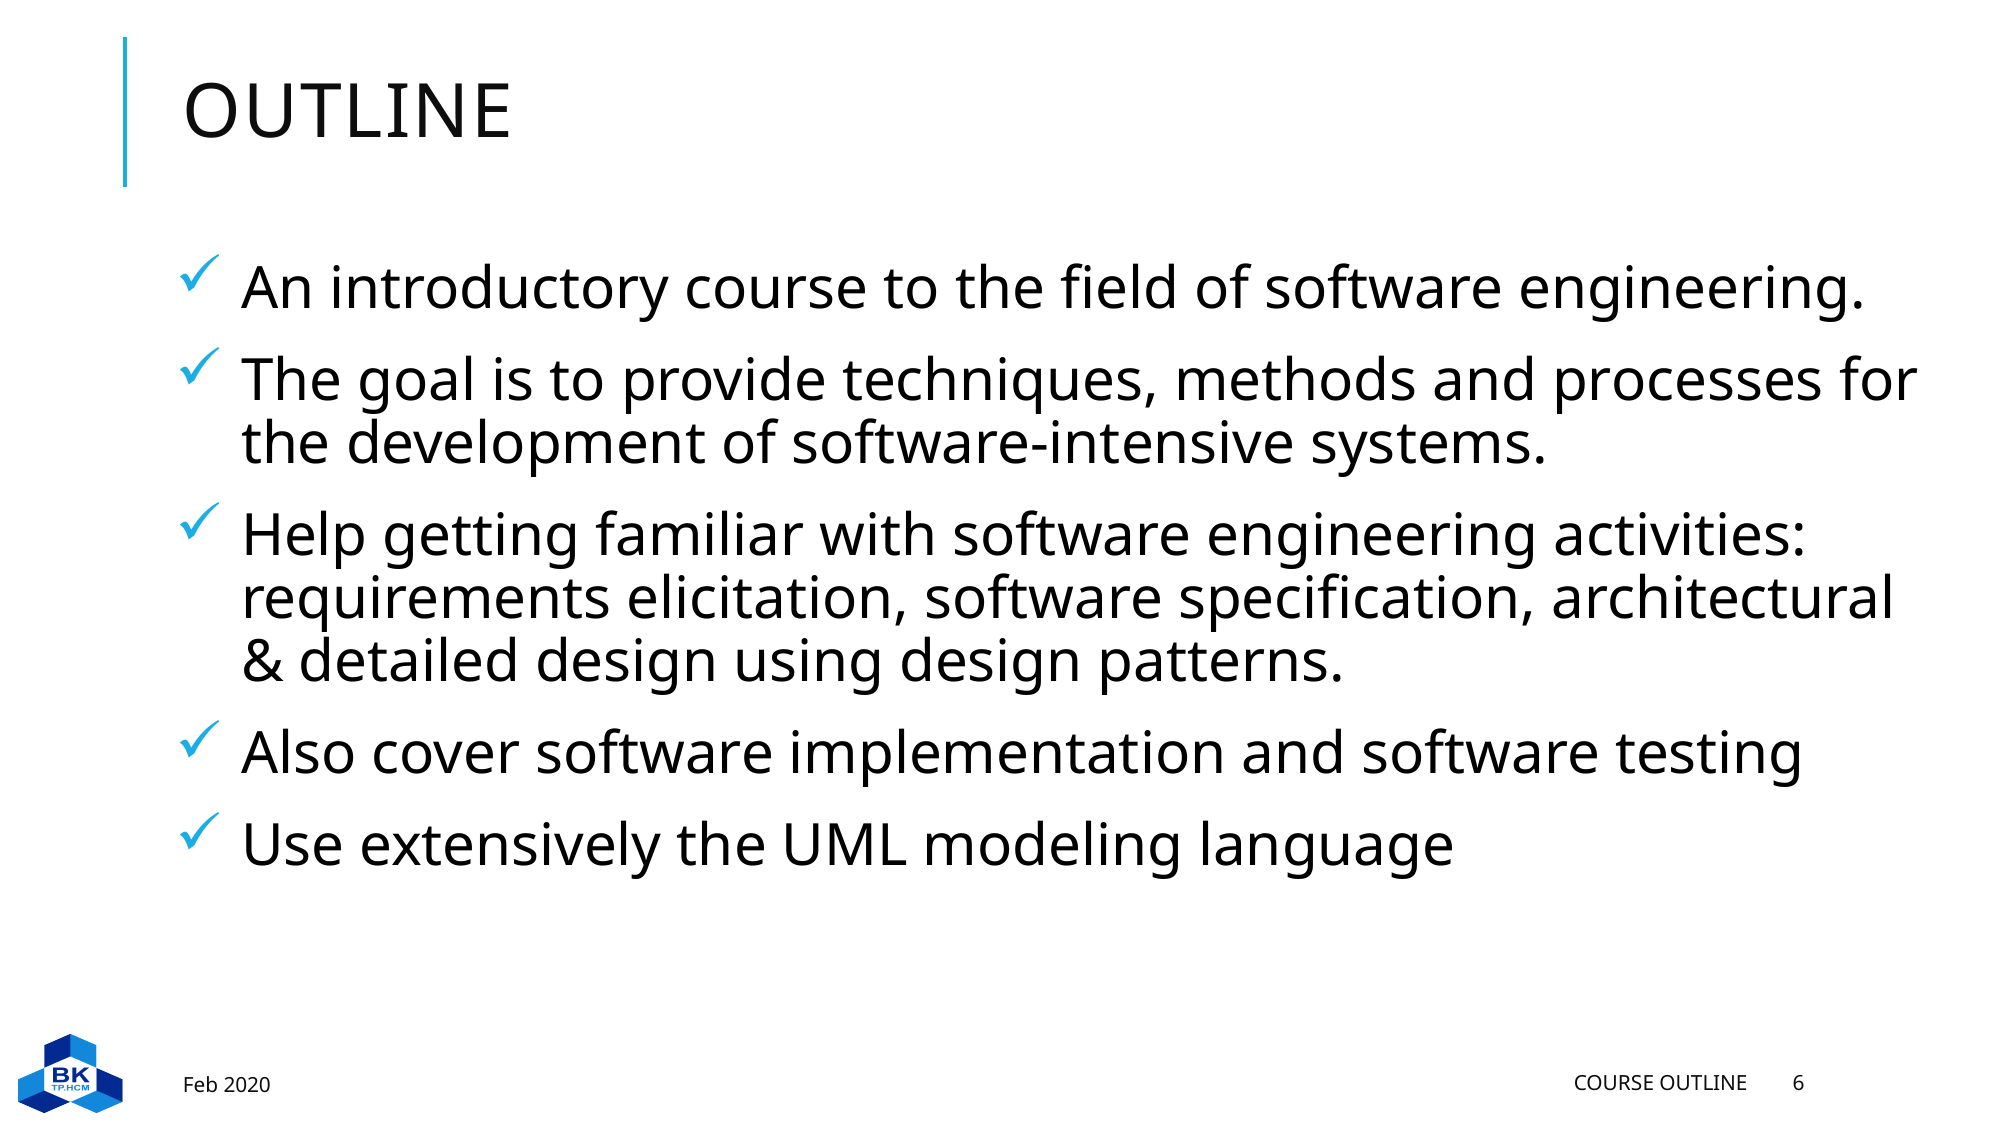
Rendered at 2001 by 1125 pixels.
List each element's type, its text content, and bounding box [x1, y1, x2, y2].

title Outline [168, 15, 1938, 216]
slide_number 6 [1777, 1061, 1938, 1107]
picture [0, 1027, 143, 1125]
footer Course Outline [794, 1061, 1763, 1107]
list An introductory course to the field of software engineering. The goal is to provide techniques, methods and processes for the development of software-intensive systems. Help getting familiar with software engineering activities: requirements elicitation, software specification, architectural & detailed design using design patterns. Also cover software implementation and software testing Use extensively the UML modeling language [168, 250, 1938, 743]
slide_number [168, 1061, 522, 1107]
